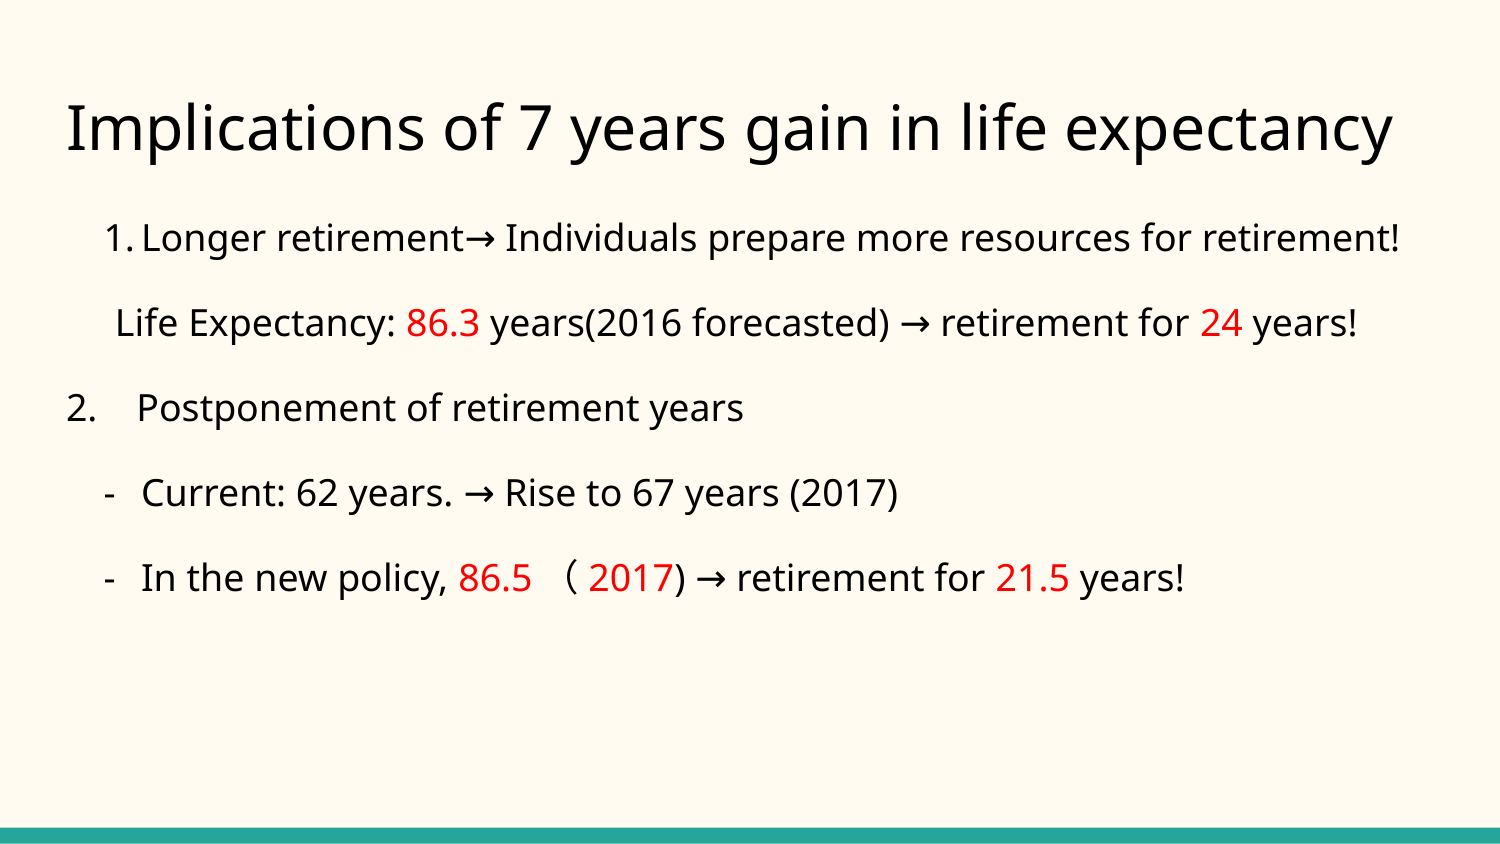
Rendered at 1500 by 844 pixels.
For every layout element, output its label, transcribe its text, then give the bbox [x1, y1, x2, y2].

title Implications of 7 years gain in life expectancy [51, 72, 1449, 174]
list Longer retirement→ Individuals prepare more resources for retirement! Life Expectancy: 86.3 years(2016 forecasted) → retirement for 24 years! 2. Postponement of retirement years Current: 62 years. → Rise to 67 years (2017) In the new policy, 86.5（2017) → retirement for 21.5 years! [51, 192, 1449, 750]
